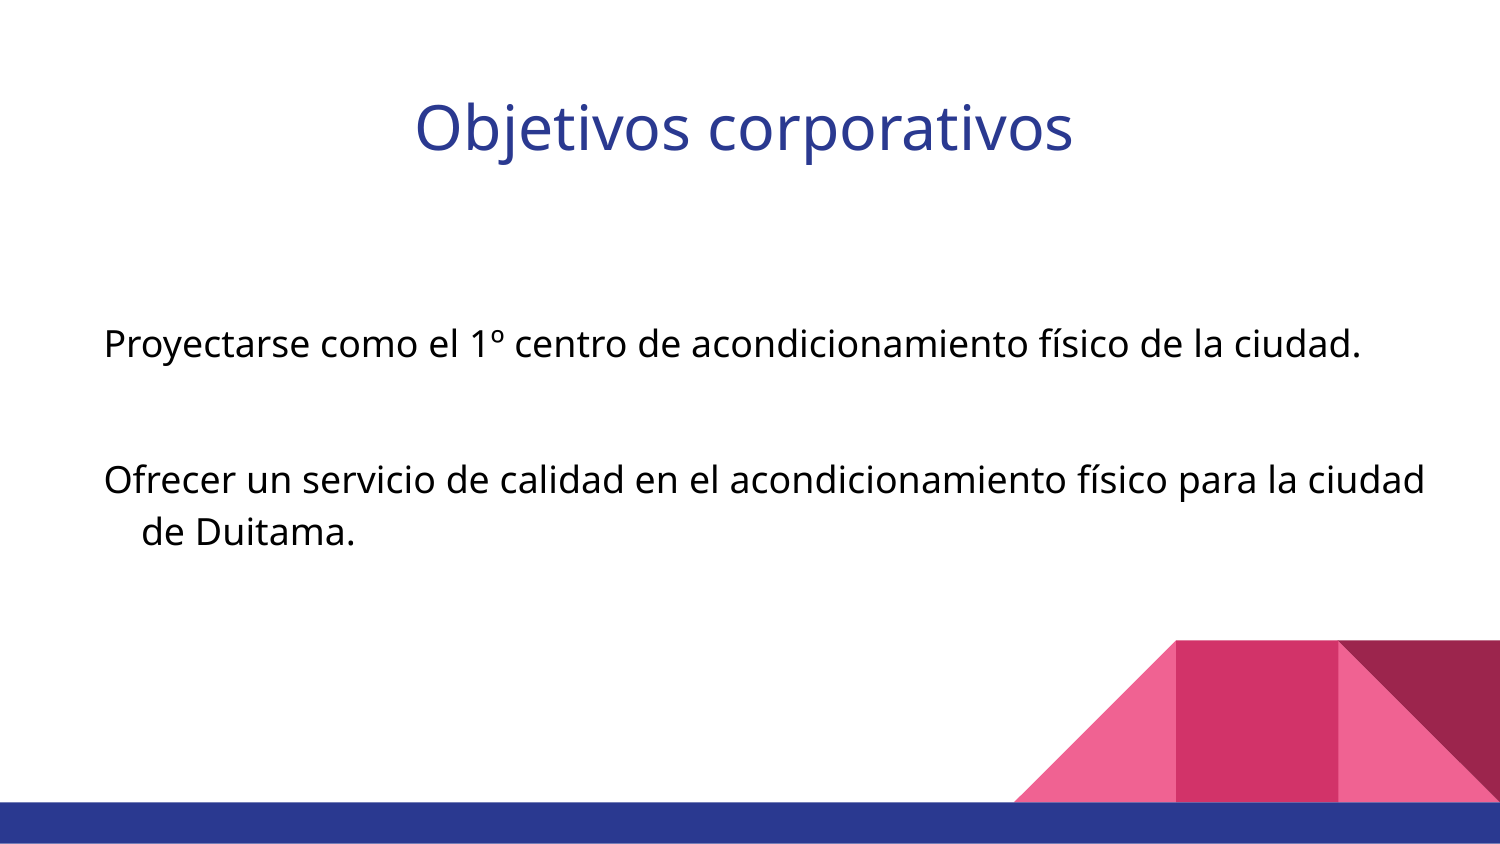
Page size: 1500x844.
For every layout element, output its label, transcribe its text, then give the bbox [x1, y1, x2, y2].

list Proyectarse como el 1º centro de acondicionamiento físico de la ciudad. Ofrecer un servicio de calidad en el acondicionamiento físico para la ciudad de Duitama. [51, 297, 1449, 546]
title Objetivos corporativos [400, 72, 1100, 167]
